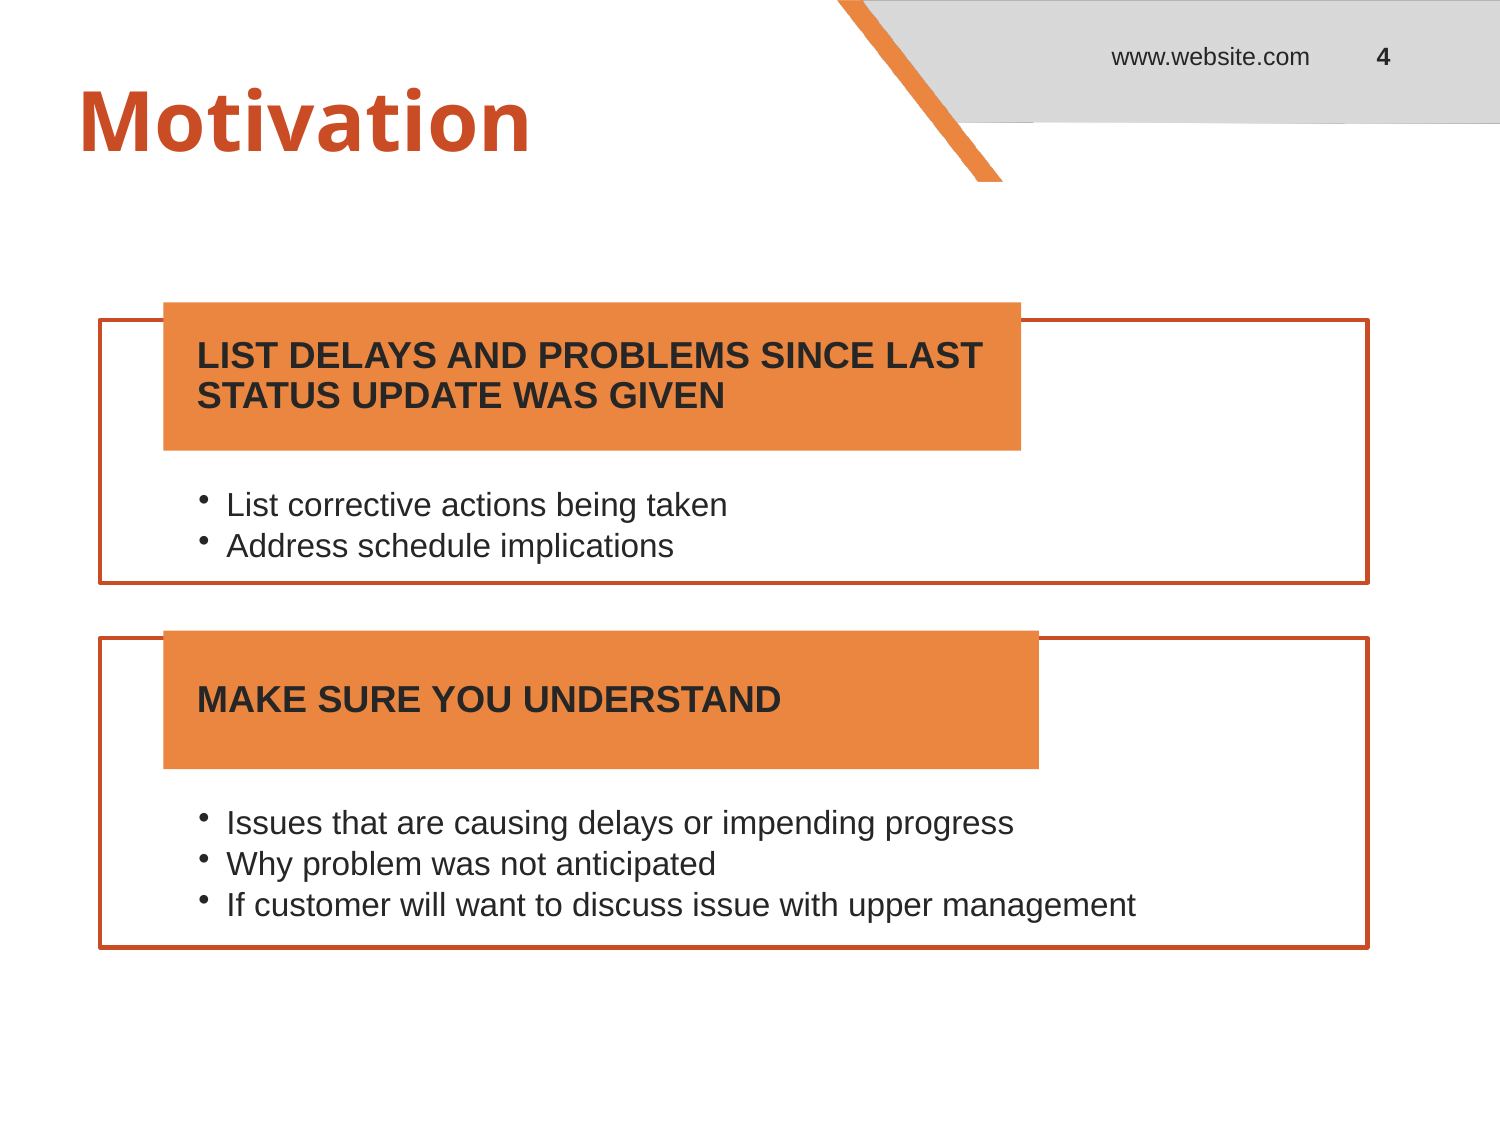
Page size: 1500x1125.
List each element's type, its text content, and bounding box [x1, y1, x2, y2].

footer www.website.com [962, 28, 1326, 78]
slide_number 4 [1342, 28, 1425, 78]
title Motivation [76, 62, 838, 174]
picture [837, 0, 1500, 182]
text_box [99, 299, 1368, 951]
